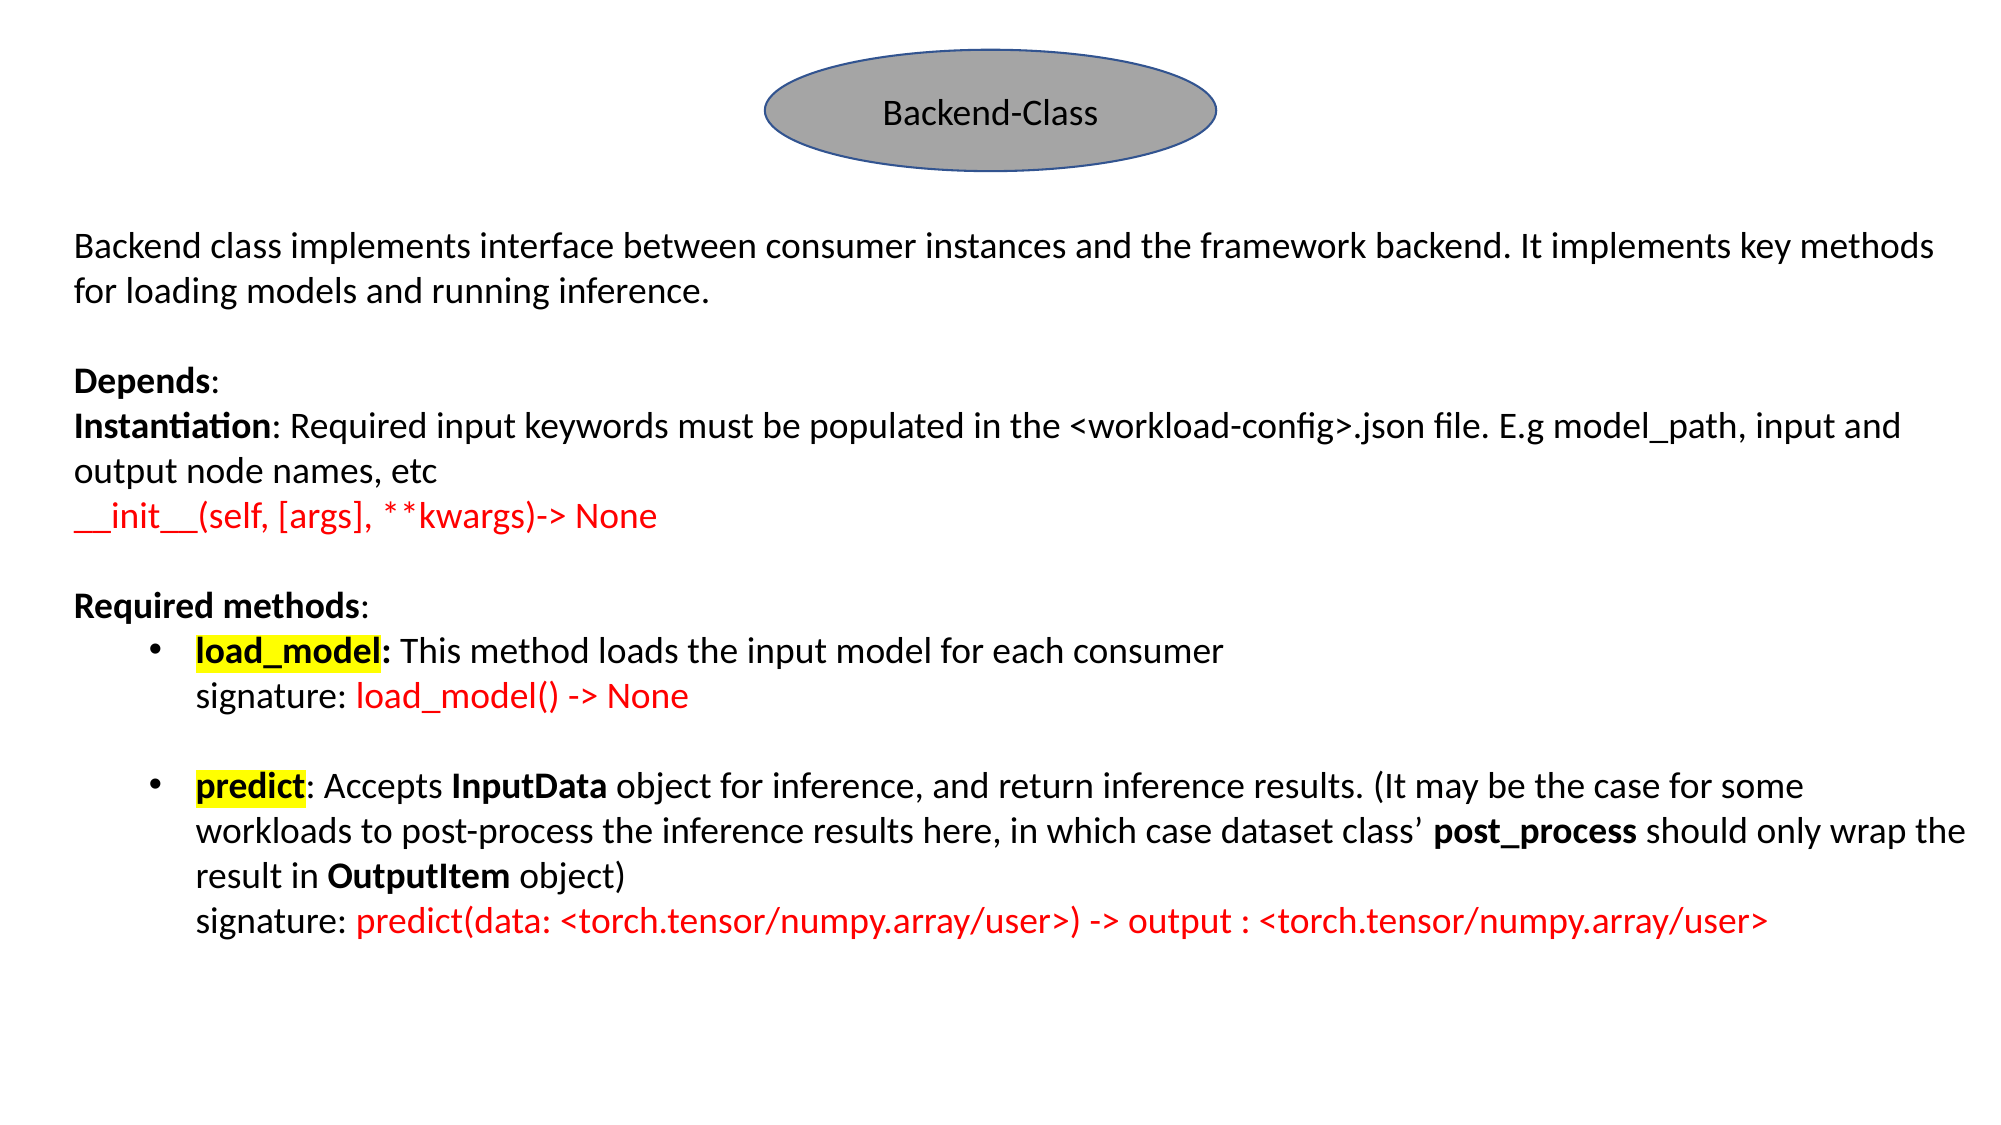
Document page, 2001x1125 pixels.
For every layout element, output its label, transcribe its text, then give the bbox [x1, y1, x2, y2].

text_box Backend class implements interface between consumer instances and the framework backend. It implements key methods for loading models and running inference. Depends: Instantiation: Required input keywords must be populated in the <workload-config>.json file. E.g model_path, input and output node names, etc __init__(self, [args], **kwargs)-> None Required methods: load_model: This method loads the input model for each consumer signature: load_model() -> None predict: Accepts InputData object for inference, and return inference results. (It may be the case for some workloads to post-process the inference results here, in which case dataset class’ post_process should only wrap the result in OutputItem object) signature: predict(data: <torch.tensor/numpy.array/user>) -> output : <torch.tensor/numpy.array/user> [58, 213, 1986, 949]
text_box Backend-Class [763, 48, 1218, 173]
